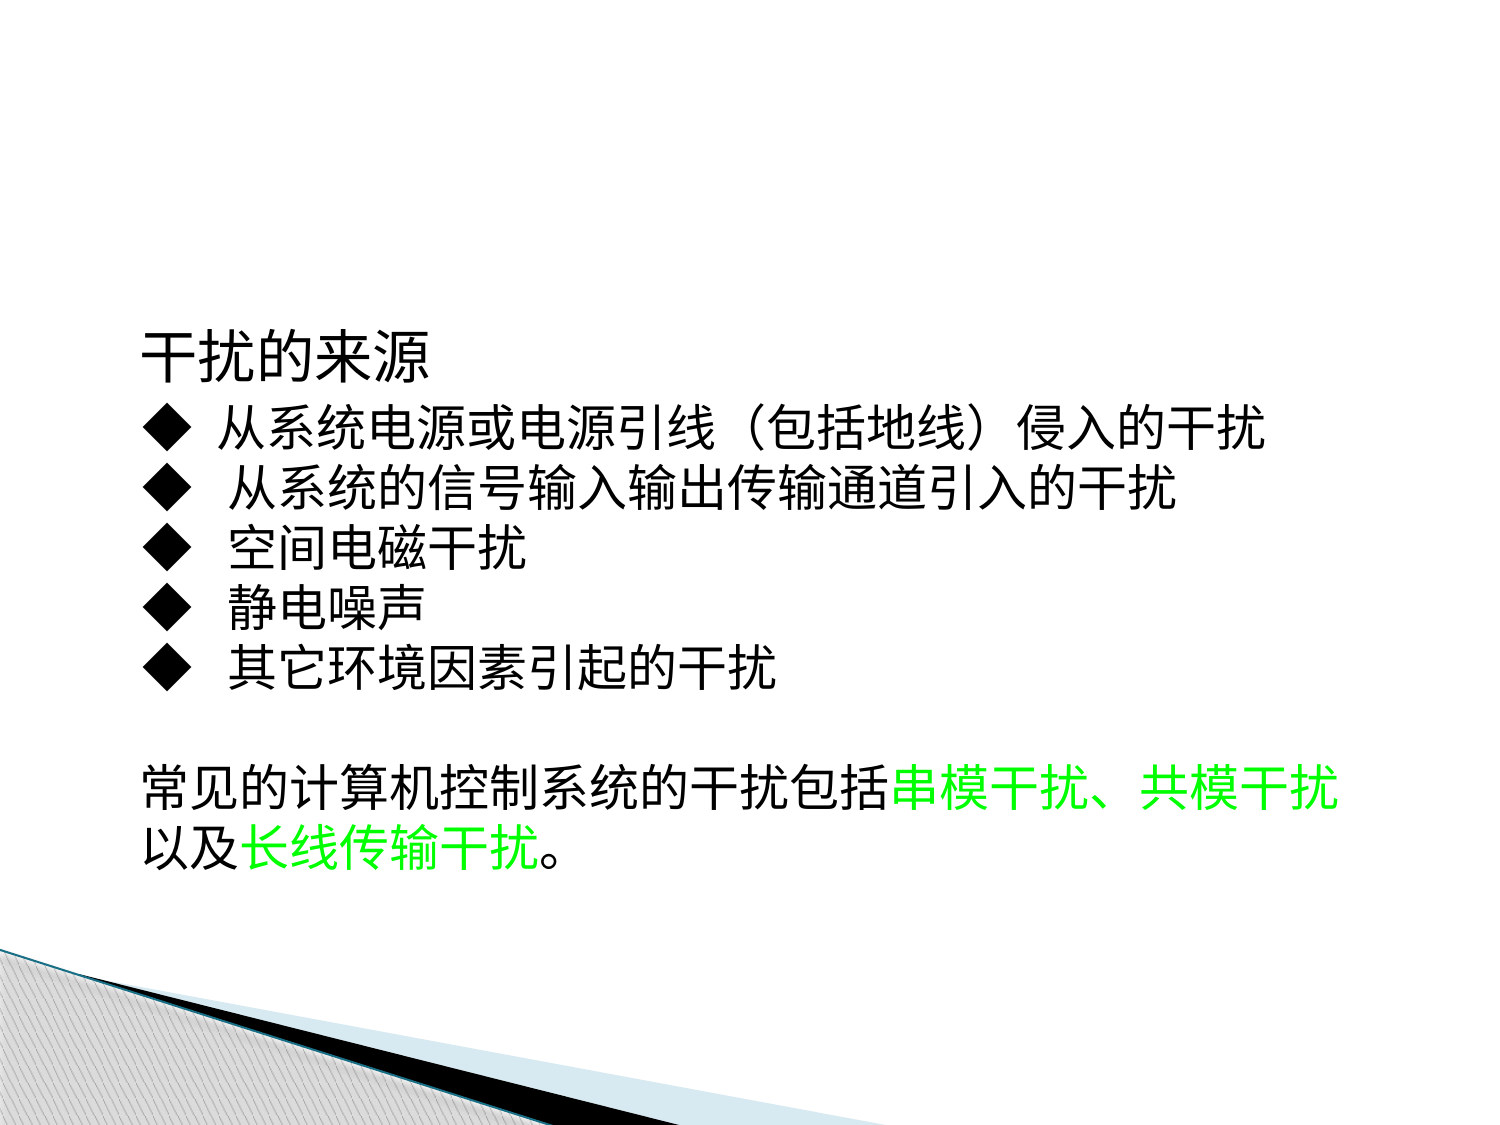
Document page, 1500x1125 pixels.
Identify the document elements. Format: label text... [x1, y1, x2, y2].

list 干扰的来源 ◆ 从系统电源或电源引线（包括地线）侵入的干扰 ◆ 从系统的信号输入输出传输通道引入的干扰 ◆ 空间电磁干扰 ◆ 静电噪声 ◆ 其它环境因素引起的干扰 常见的计算机控制系统的干扰包括串模干扰、共模干扰以及长线传输干扰。 [64, 278, 1400, 1013]
